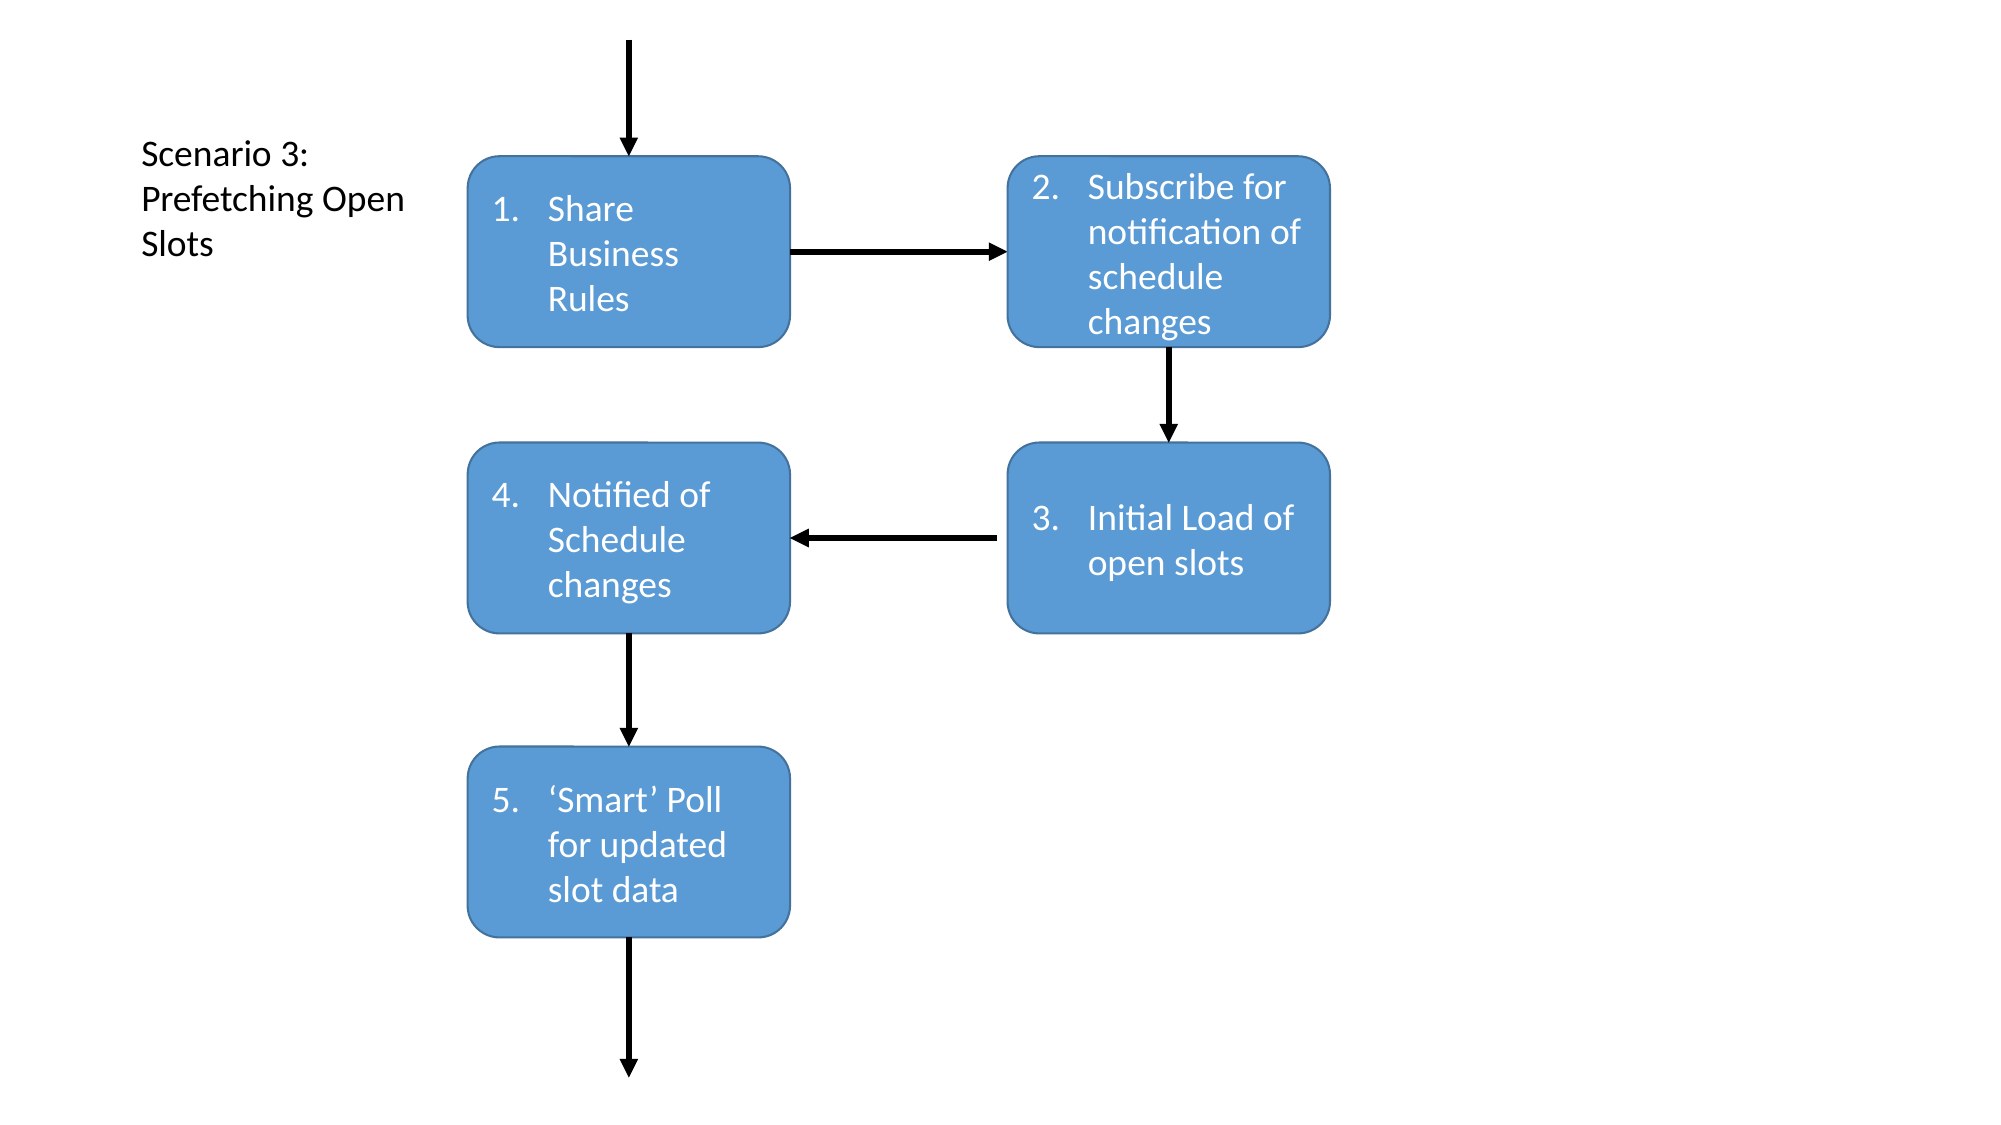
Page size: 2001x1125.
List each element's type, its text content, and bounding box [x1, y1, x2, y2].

text_box Scenario 3: Prefetching Open Slots [126, 121, 432, 272]
text_box Subscribe for notification of schedule changes [1006, 155, 1332, 349]
text_box Share Business Rules [466, 155, 792, 349]
text_box ‘Smart’ Poll for updated slot data [466, 745, 792, 939]
text_box Initial Load of open slots [1006, 441, 1332, 635]
text_box Notified of Schedule changes [466, 441, 792, 635]
